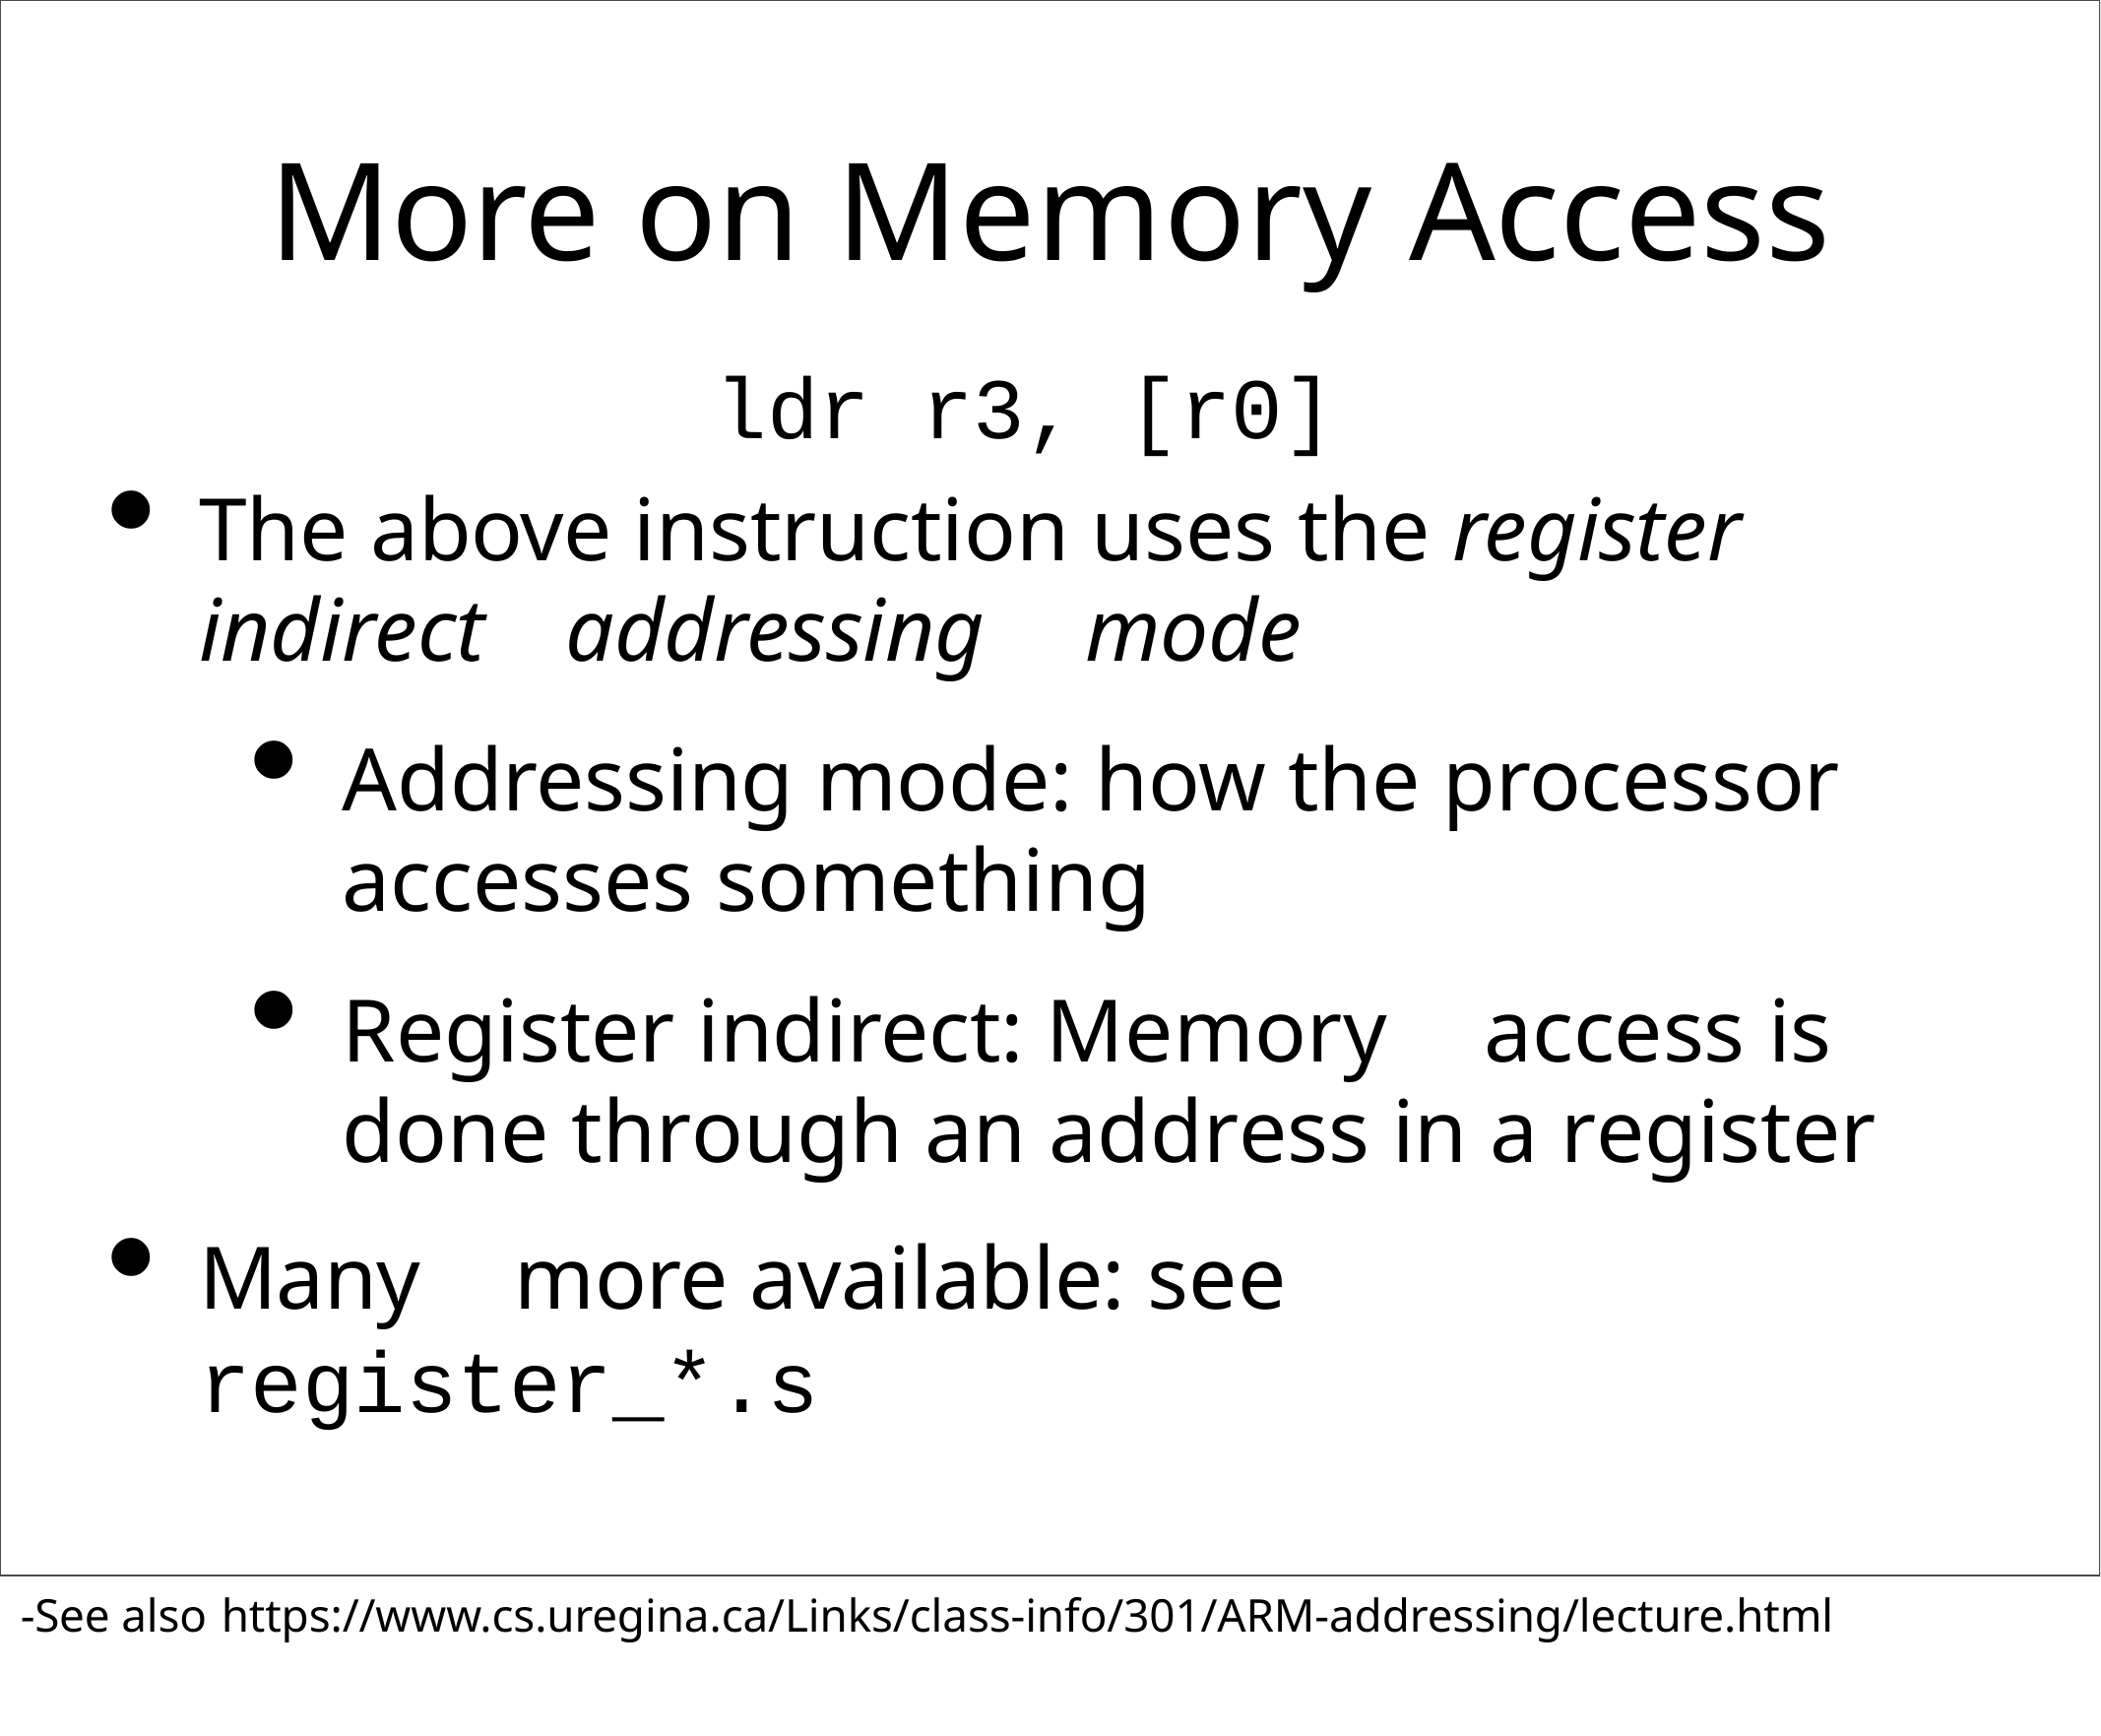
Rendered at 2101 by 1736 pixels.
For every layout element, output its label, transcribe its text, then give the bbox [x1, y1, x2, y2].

text_box -See also https://www.cs.uregina.ca/Links/class-info/301/ARM-addressing/lecture.html [18, 1584, 2048, 1641]
text_box [0, 0, 2101, 1575]
